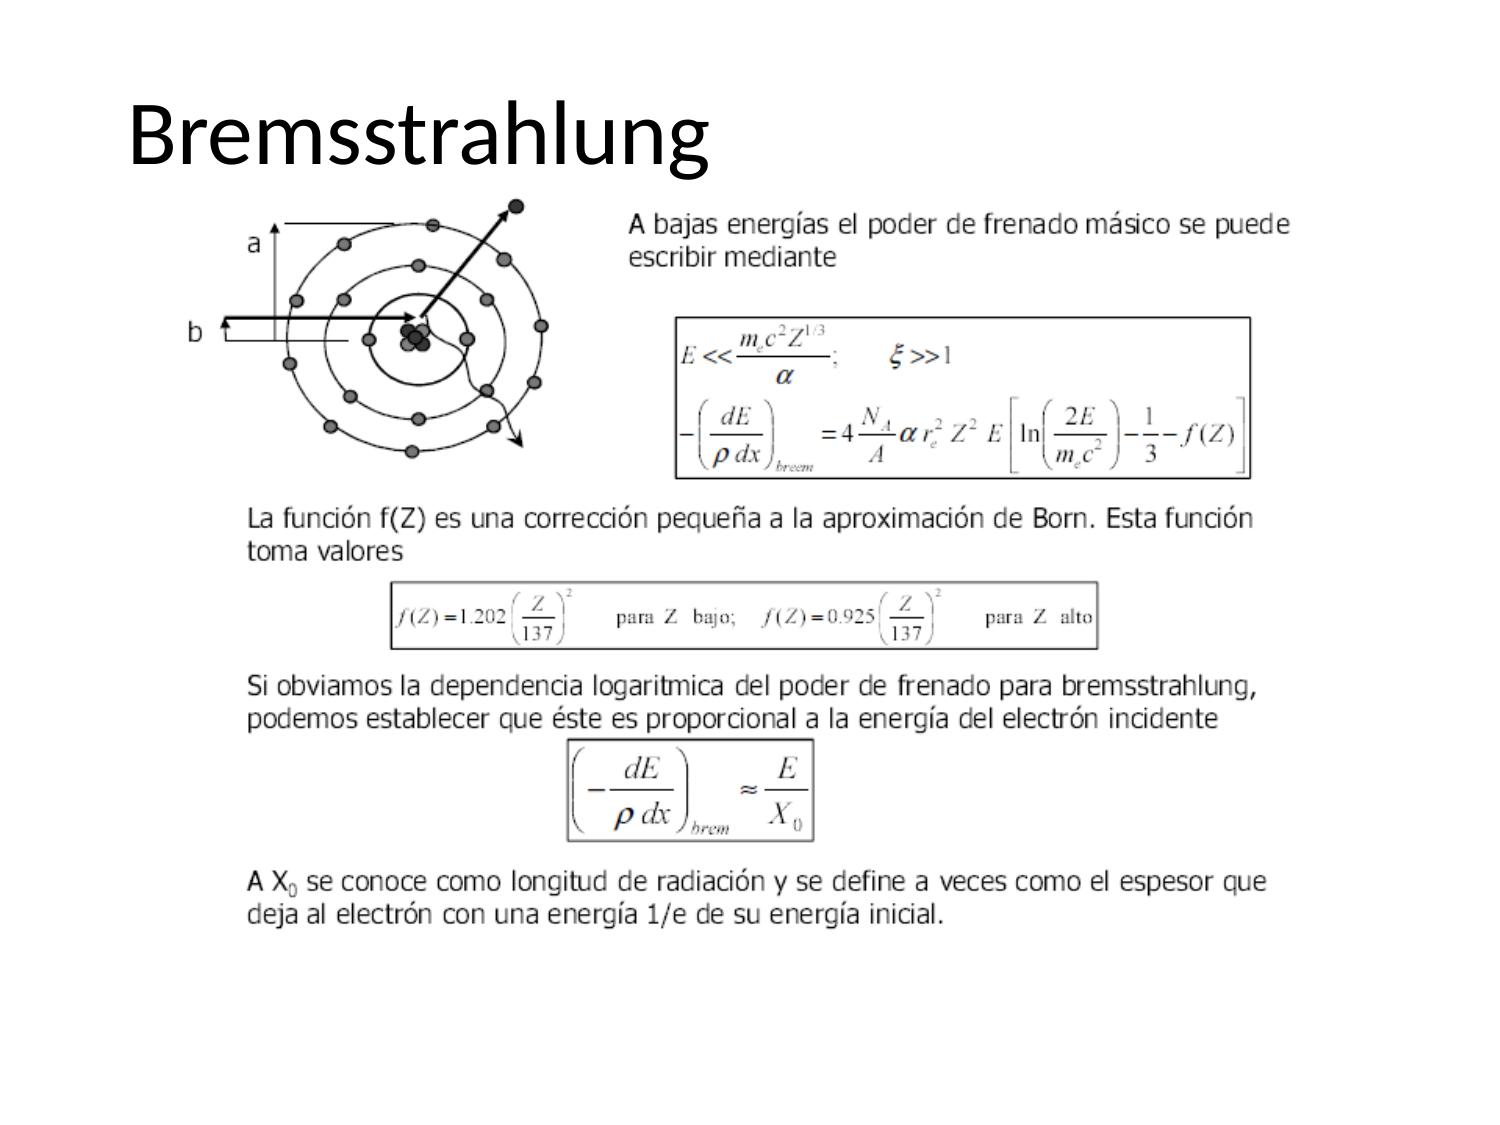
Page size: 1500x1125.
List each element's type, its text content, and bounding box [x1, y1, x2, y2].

picture [180, 187, 1320, 938]
title Bremsstrahlung [112, 7, 1388, 249]
